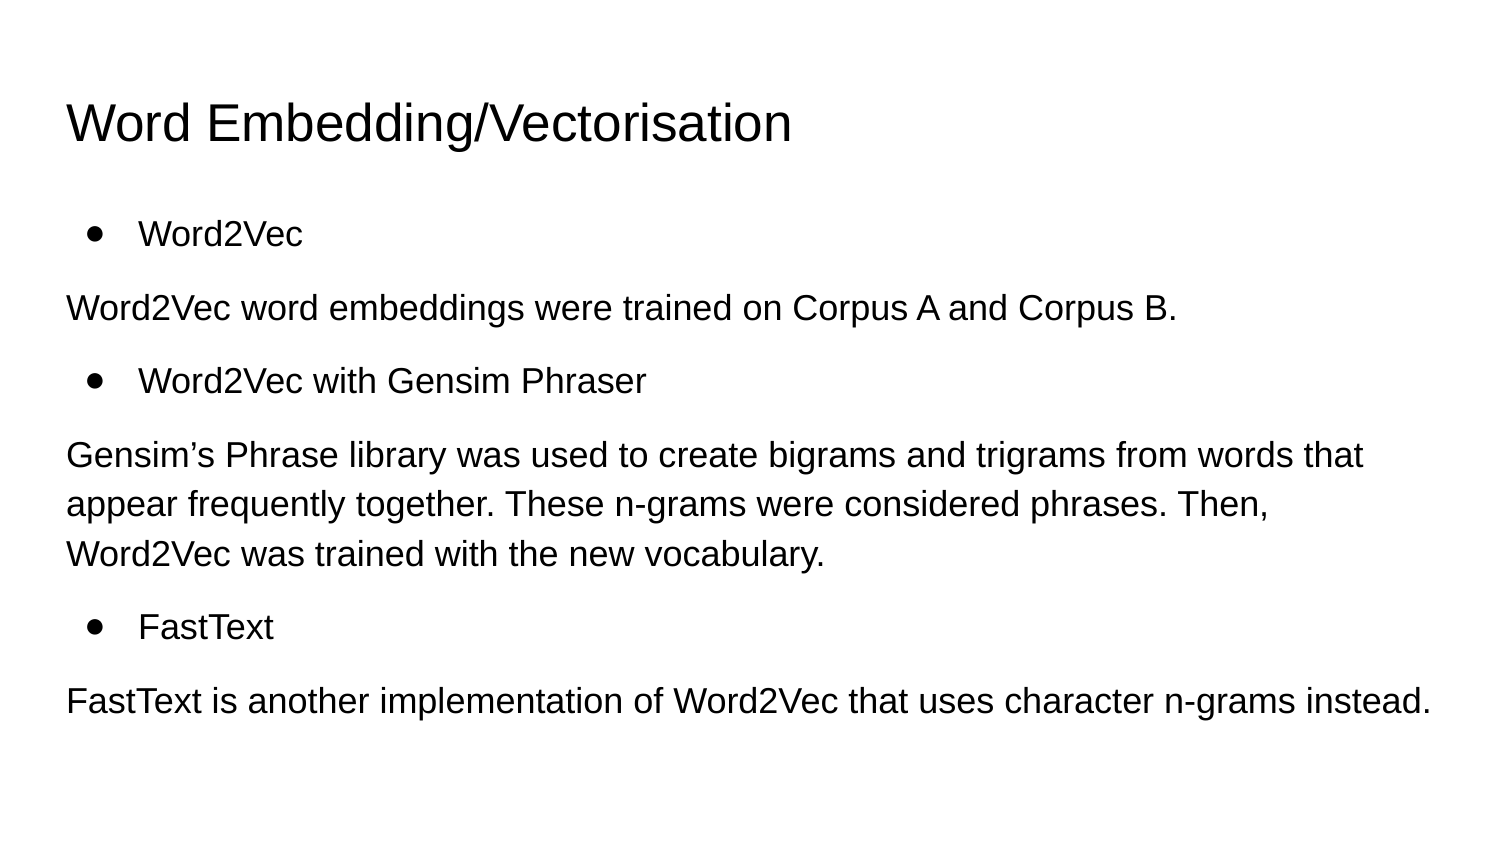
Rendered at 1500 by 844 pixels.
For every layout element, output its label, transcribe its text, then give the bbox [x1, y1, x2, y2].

title Word Embedding/Vectorisation [51, 72, 1449, 167]
list Word2Vec Word2Vec word embeddings were trained on Corpus A and Corpus B. Word2Vec with Gensim Phraser Gensim’s Phrase library was used to create bigrams and trigrams from words that appear frequently together. These n-grams were considered phrases. Then, Word2Vec was trained with the new vocabulary. FastText FastText is another implementation of Word2Vec that uses character n-grams instead. [51, 189, 1449, 750]
